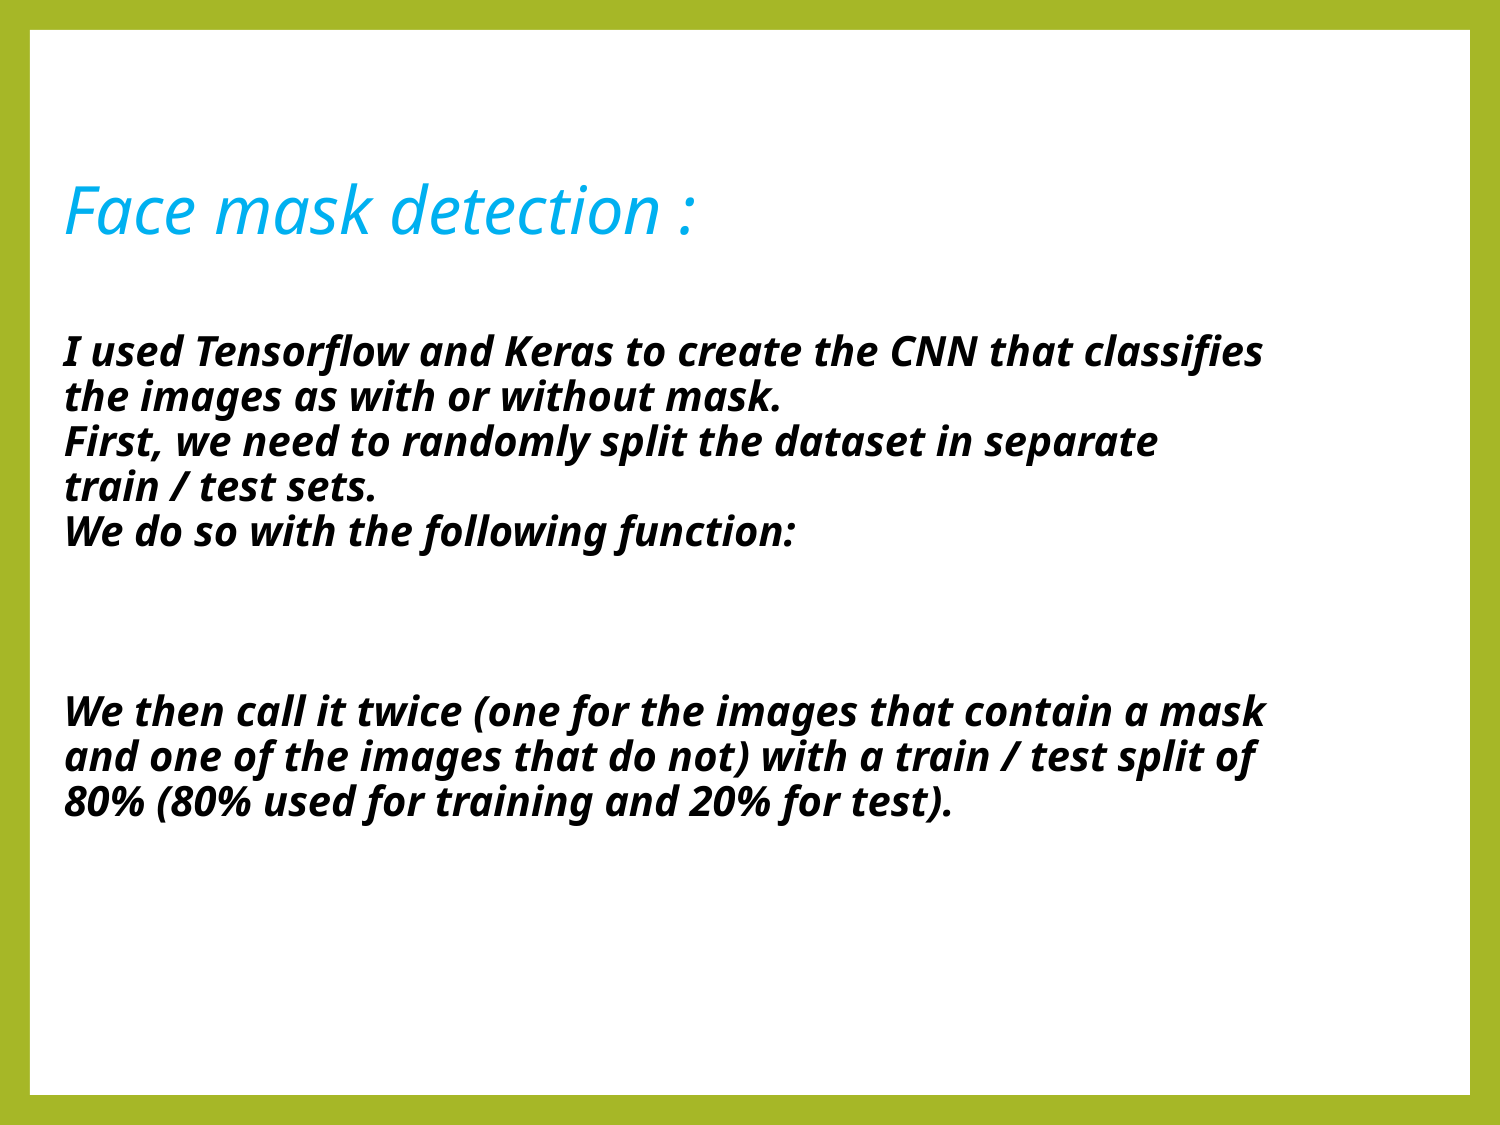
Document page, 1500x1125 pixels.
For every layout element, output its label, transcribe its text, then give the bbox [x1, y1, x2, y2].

text_box Face mask detection : I used Tensorflow and Keras to create the CNN that classifies the images as with or without mask. First, we need to randomly split the dataset in separate train / test sets. We do so with the following function: We then call it twice (one for the images that contain a mask and one of the images that do not) with a train / test split of 80% (80% used for training and 20% for test). [48, 15, 1295, 1033]
